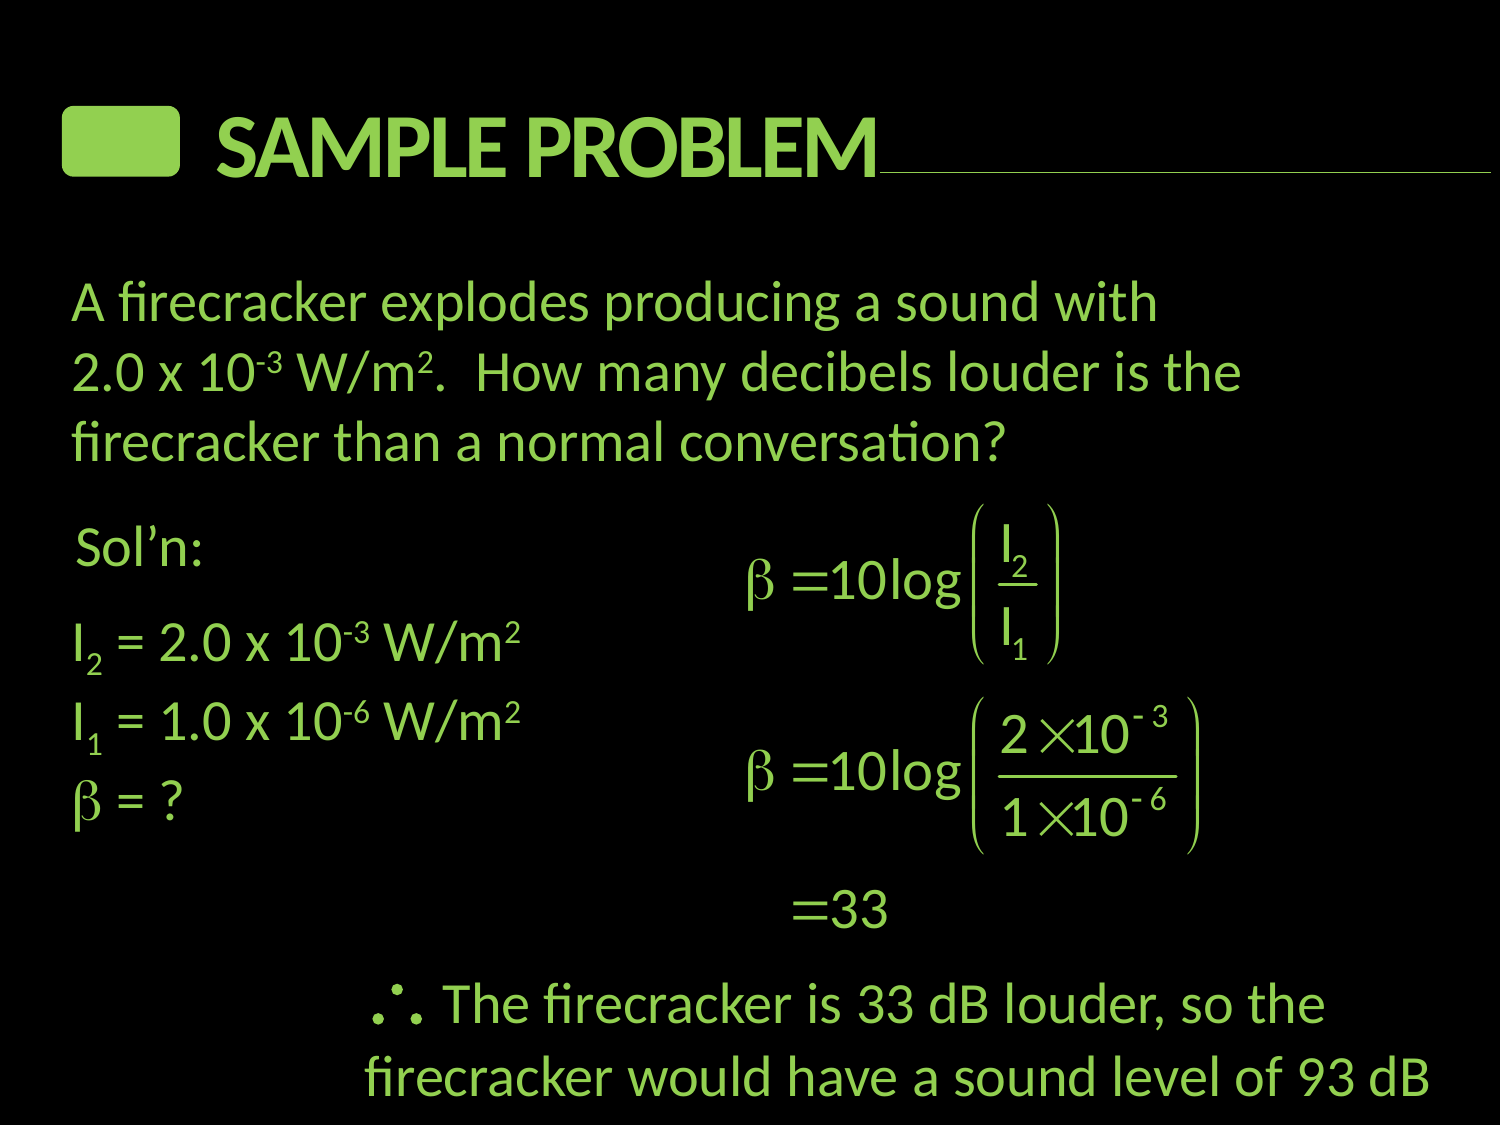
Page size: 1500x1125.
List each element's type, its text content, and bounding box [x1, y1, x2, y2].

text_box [61, 77, 1492, 205]
text_box Sol’n: [60, 500, 220, 586]
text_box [738, 684, 1219, 941]
text_box  The firecracker is 33 dB louder, so the firecracker would have a sound level of 93 dB [349, 940, 1447, 1116]
text_box A firecracker explodes producing a sound with 2.0 x 10-3 W/m2. How many decibels louder is the firecracker than a normal conversation? [56, 255, 1486, 480]
text_box I2 = 2.0 x 10-3 W/m2 I1 = 1.0 x 10-6 W/m2 b = ? [56, 595, 624, 910]
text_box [737, 491, 1077, 679]
